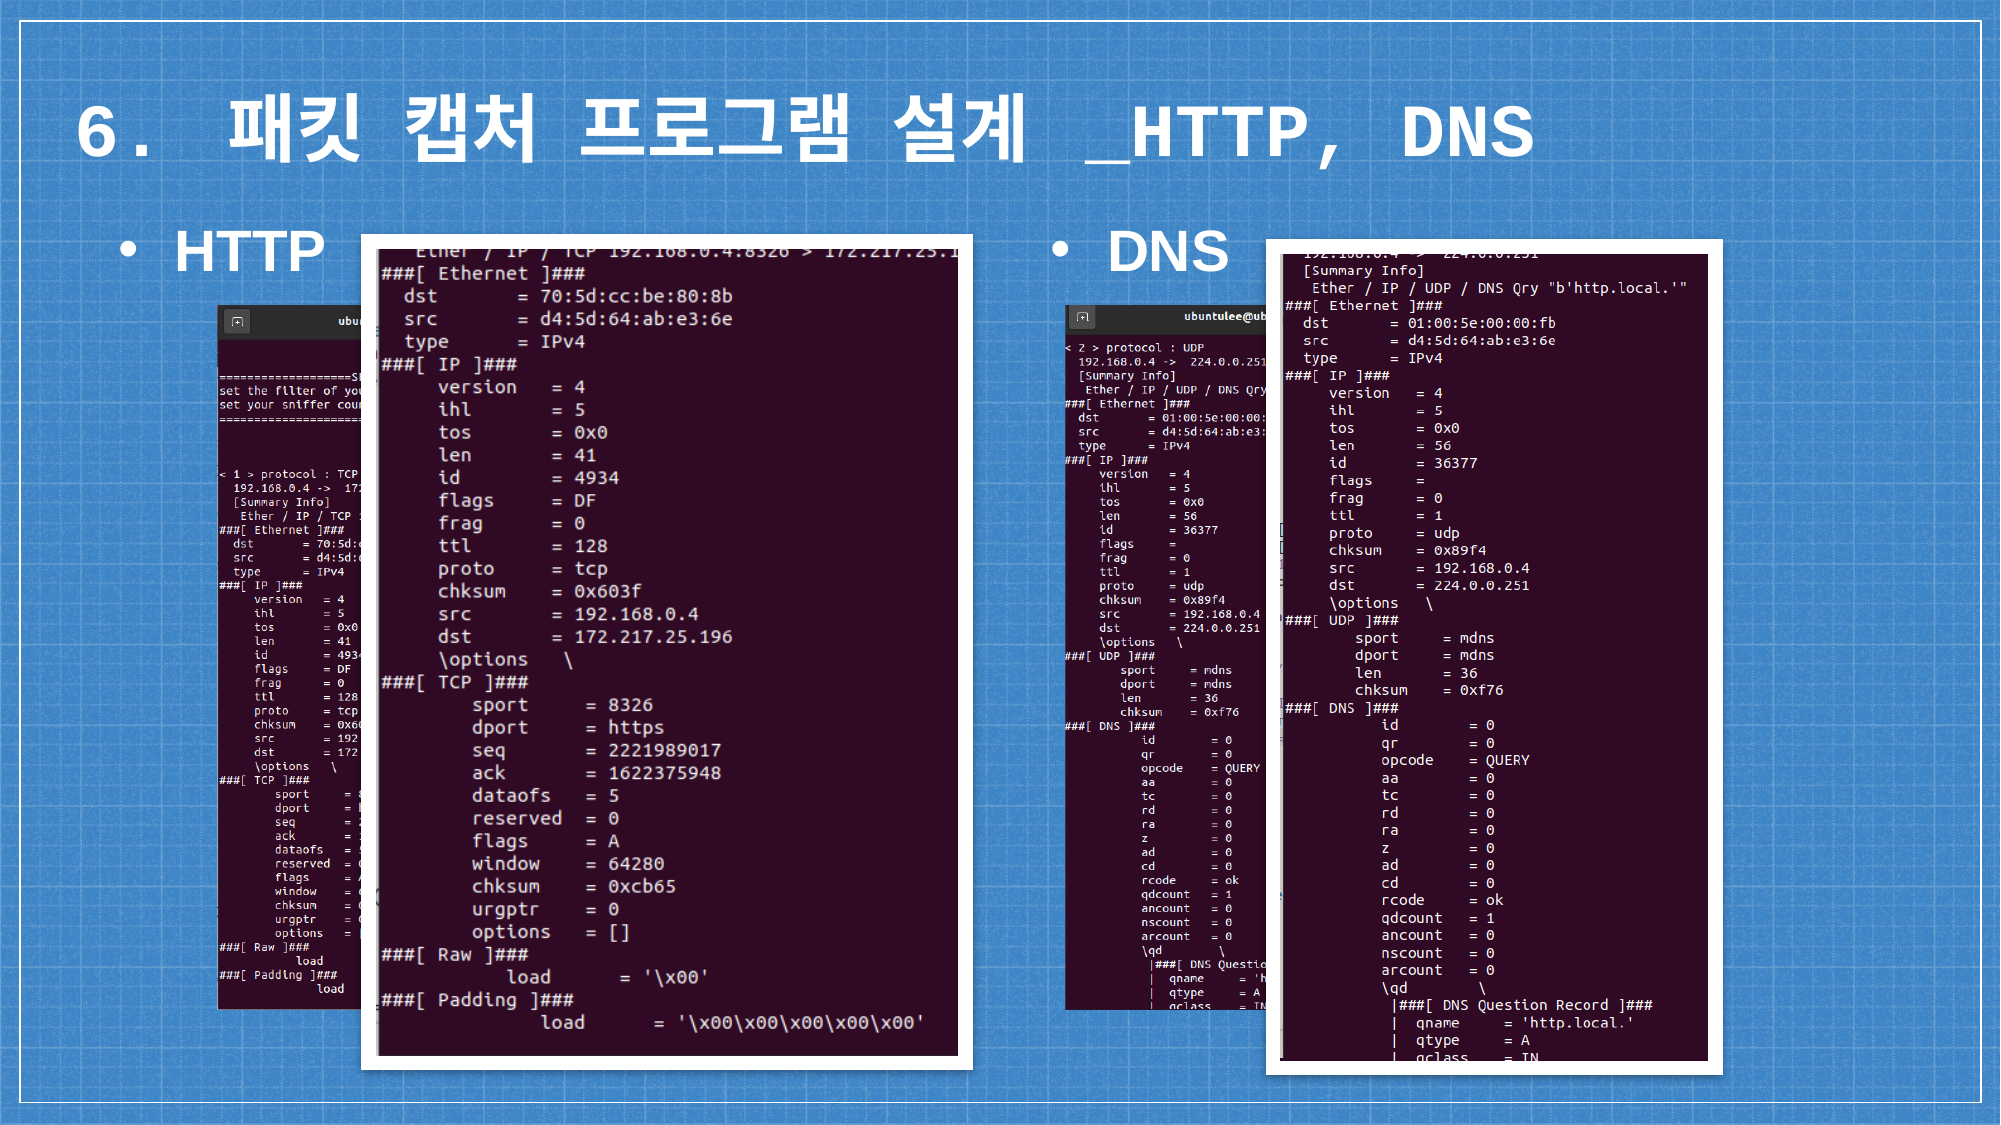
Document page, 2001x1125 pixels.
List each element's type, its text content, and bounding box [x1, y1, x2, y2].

text_box HTTP [103, 206, 417, 291]
text_box DNS [1036, 206, 1258, 291]
picture [0, 0, 2000, 1125]
title 6. 패킷 캡처 프로그램 설계 _HTTP, DNS [59, 66, 1860, 157]
